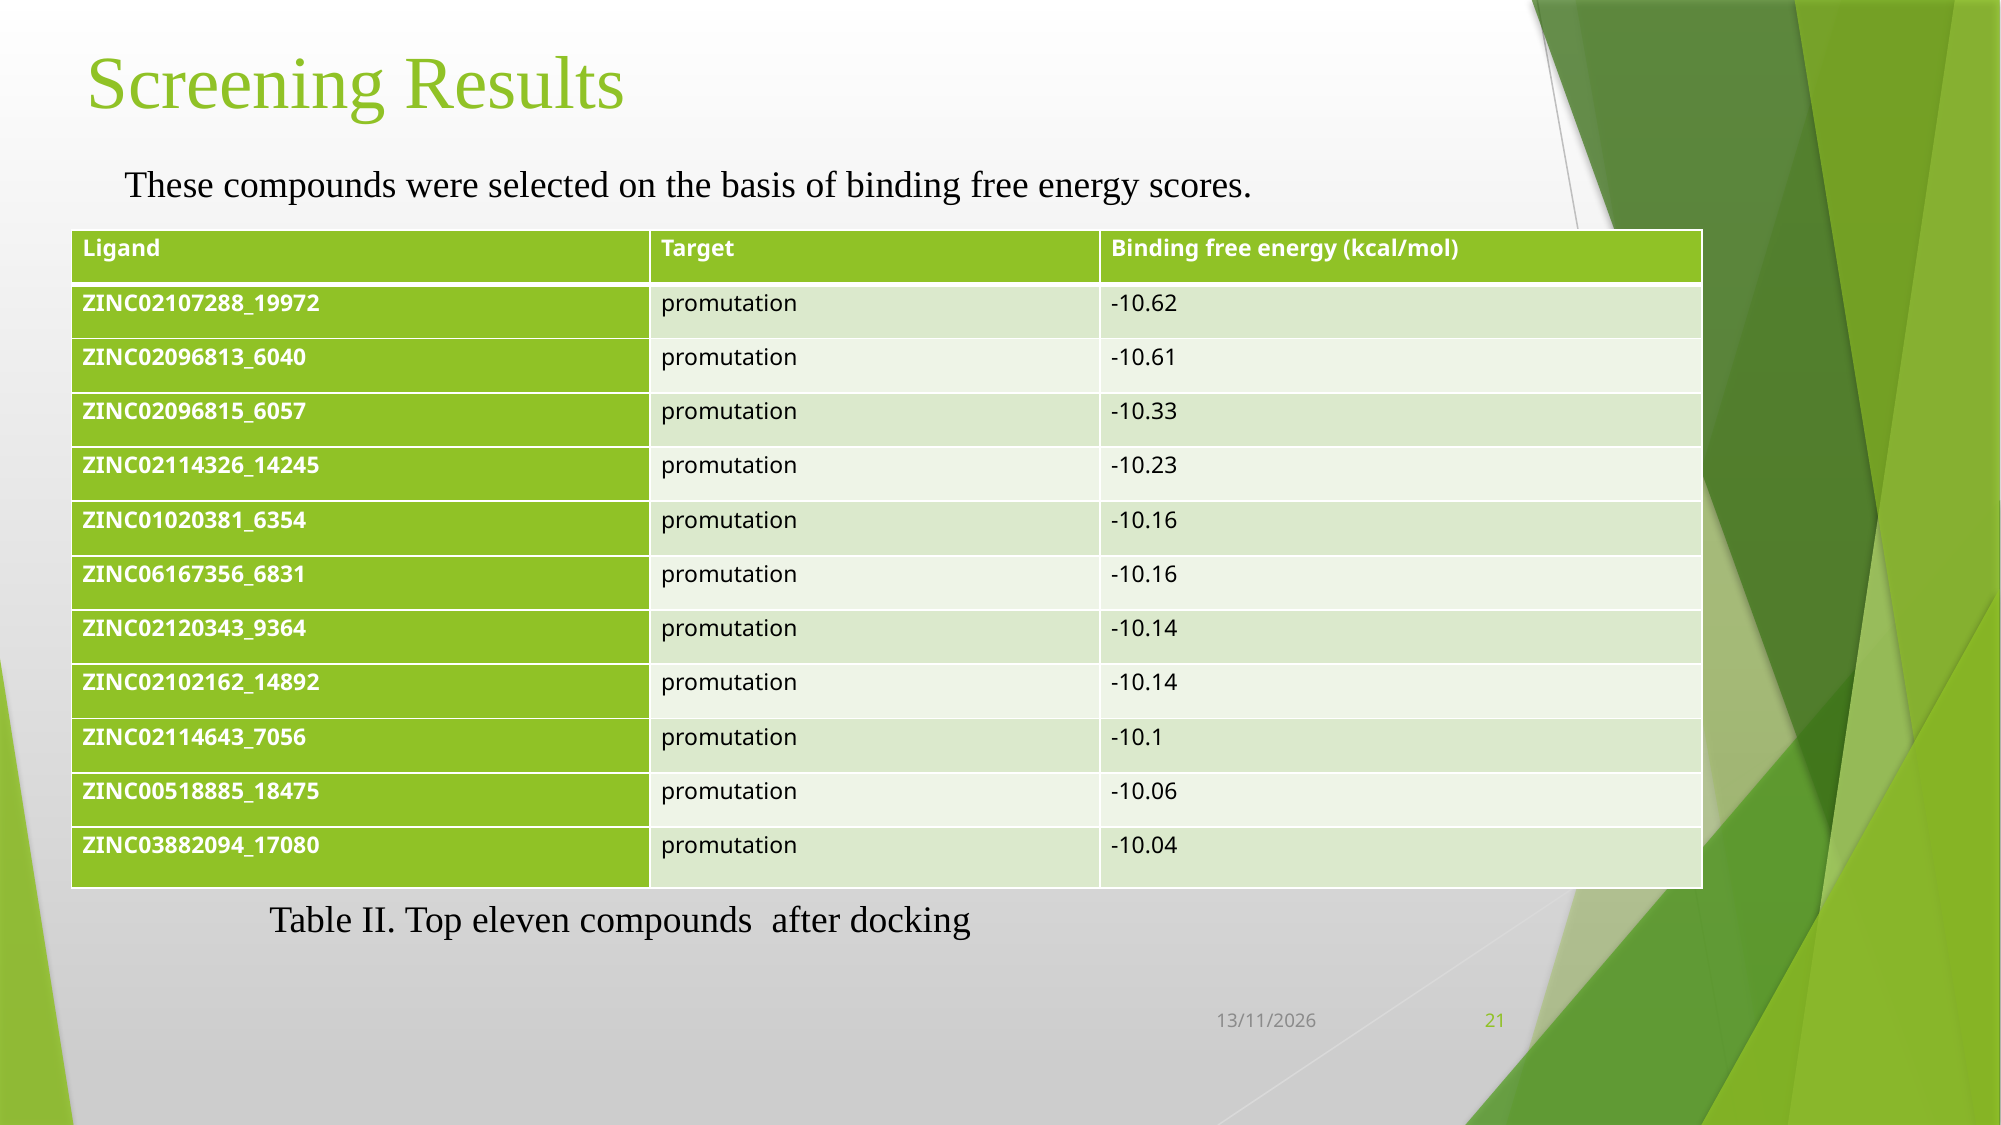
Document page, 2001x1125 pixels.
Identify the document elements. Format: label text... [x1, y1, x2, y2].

text_box These compounds were selected on the basis of binding free energy scores. [109, 152, 1605, 213]
table_cell -10.14 [1101, 611, 1701, 663]
table_cell promutation [651, 719, 1099, 772]
table_header Binding free energy (kcal/mol) [1101, 231, 1701, 282]
table_cell ZINC02120343_9364 [72, 611, 649, 663]
table_cell ZINC00518885_18475 [72, 774, 649, 826]
table_cell ZINC02114326_14245 [72, 448, 649, 500]
table_cell ZINC02102162_14892 [72, 665, 649, 718]
table_cell promutation [651, 611, 1099, 663]
table_header Target [651, 231, 1099, 282]
text_box [0, 0, 2000, 75]
table_cell promutation [651, 448, 1099, 500]
table_cell -10.61 [1101, 339, 1701, 392]
table_cell ZINC02096815_6057 [72, 394, 649, 446]
table_cell promutation [651, 557, 1099, 609]
table_cell ZINC02107288_19972 [72, 287, 649, 338]
table_header Ligand [72, 231, 649, 282]
table_cell -10.04 [1101, 828, 1701, 887]
table_cell promutation [651, 665, 1099, 718]
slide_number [1181, 991, 1332, 1051]
table_cell promutation [651, 287, 1099, 338]
table_cell ZINC06167356_6831 [72, 557, 649, 609]
table_cell -10.62 [1101, 287, 1701, 338]
table_cell ZINC03882094_17080 [72, 828, 649, 887]
title Screening Results [71, 75, 1863, 153]
table_cell -10.06 [1101, 774, 1701, 826]
table_cell promutation [651, 774, 1099, 826]
table_cell -10.16 [1101, 502, 1701, 555]
table_cell promutation [651, 394, 1099, 446]
slide_number 21 [1409, 991, 1522, 1051]
table_cell ZINC02114643_7056 [72, 719, 649, 772]
table_cell -10.23 [1101, 448, 1701, 500]
table_cell -10.14 [1101, 665, 1701, 718]
table_cell promutation [651, 828, 1099, 887]
table_cell -10.1 [1101, 719, 1701, 772]
table_cell promutation [651, 339, 1099, 392]
table_cell promutation [651, 502, 1099, 555]
table_cell ZINC01020381_6354 [72, 502, 649, 555]
table_cell -10.33 [1101, 394, 1701, 446]
table_cell -10.16 [1101, 557, 1701, 609]
text_box Table II. Top eleven compounds after docking [254, 888, 1231, 1038]
table_cell ZINC02096813_6040 [72, 339, 649, 392]
